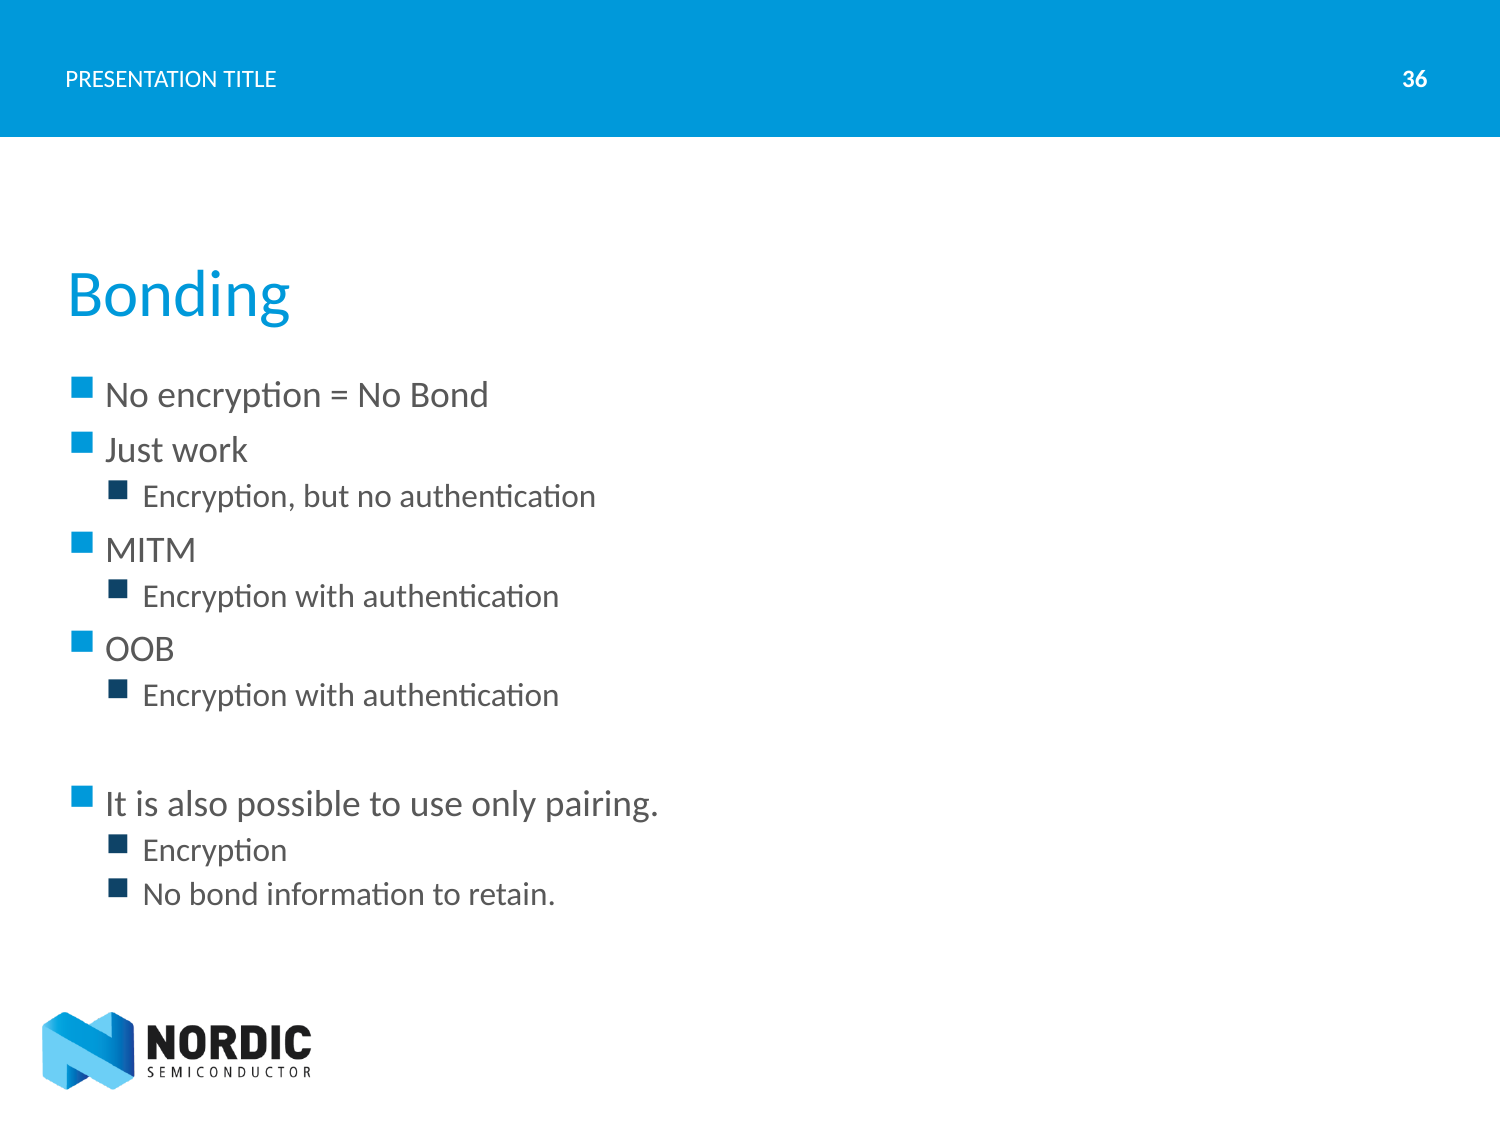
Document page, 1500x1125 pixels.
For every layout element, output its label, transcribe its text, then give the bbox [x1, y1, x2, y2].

slide_number 36 [1332, 47, 1443, 108]
title Bonding [52, 149, 1443, 338]
list No encryption = No Bond Just work Encryption, but no authentication MITM Encryption with authentication OOB Encryption with authentication It is also possible to use only pairing. Encryption No bond information to retain. [52, 362, 1443, 965]
footer PRESENTATION TITLE [50, 55, 526, 97]
picture [20, 937, 340, 1125]
